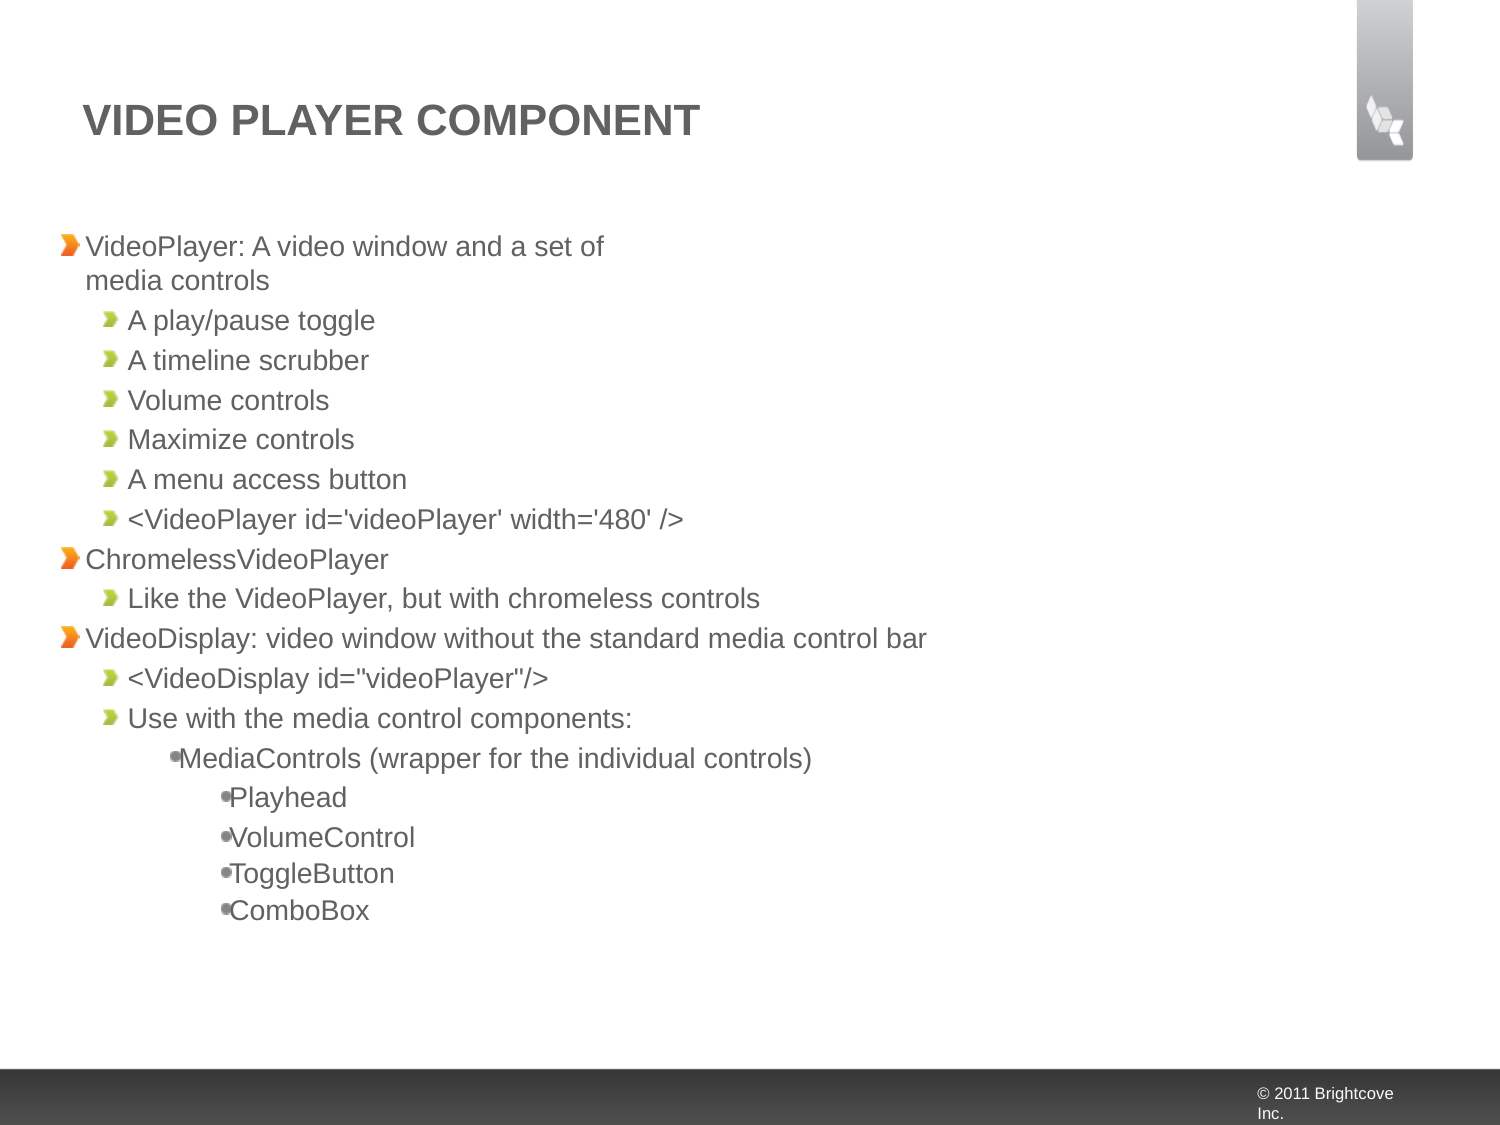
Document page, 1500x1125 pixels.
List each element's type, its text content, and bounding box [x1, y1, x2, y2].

list VideoPlayer: A video window and a set of media controls A play/pause toggle A timeline scrubber Volume controls Maximize controls A menu access button <VideoPlayer id='videoPlayer' width='480' /> ChromelessVideoPlayer Like the VideoPlayer, but with chromeless controls VideoDisplay: video window without the standard media control bar <VideoDisplay id="videoPlayer"/> Use with the media control components: MediaControls (wrapper for the individual controls) Playhead VolumeControl ToggleButton ComboBox [46, 220, 1422, 937]
picture [0, 0, 1500, 1125]
title Video Player Component [66, 34, 1322, 203]
